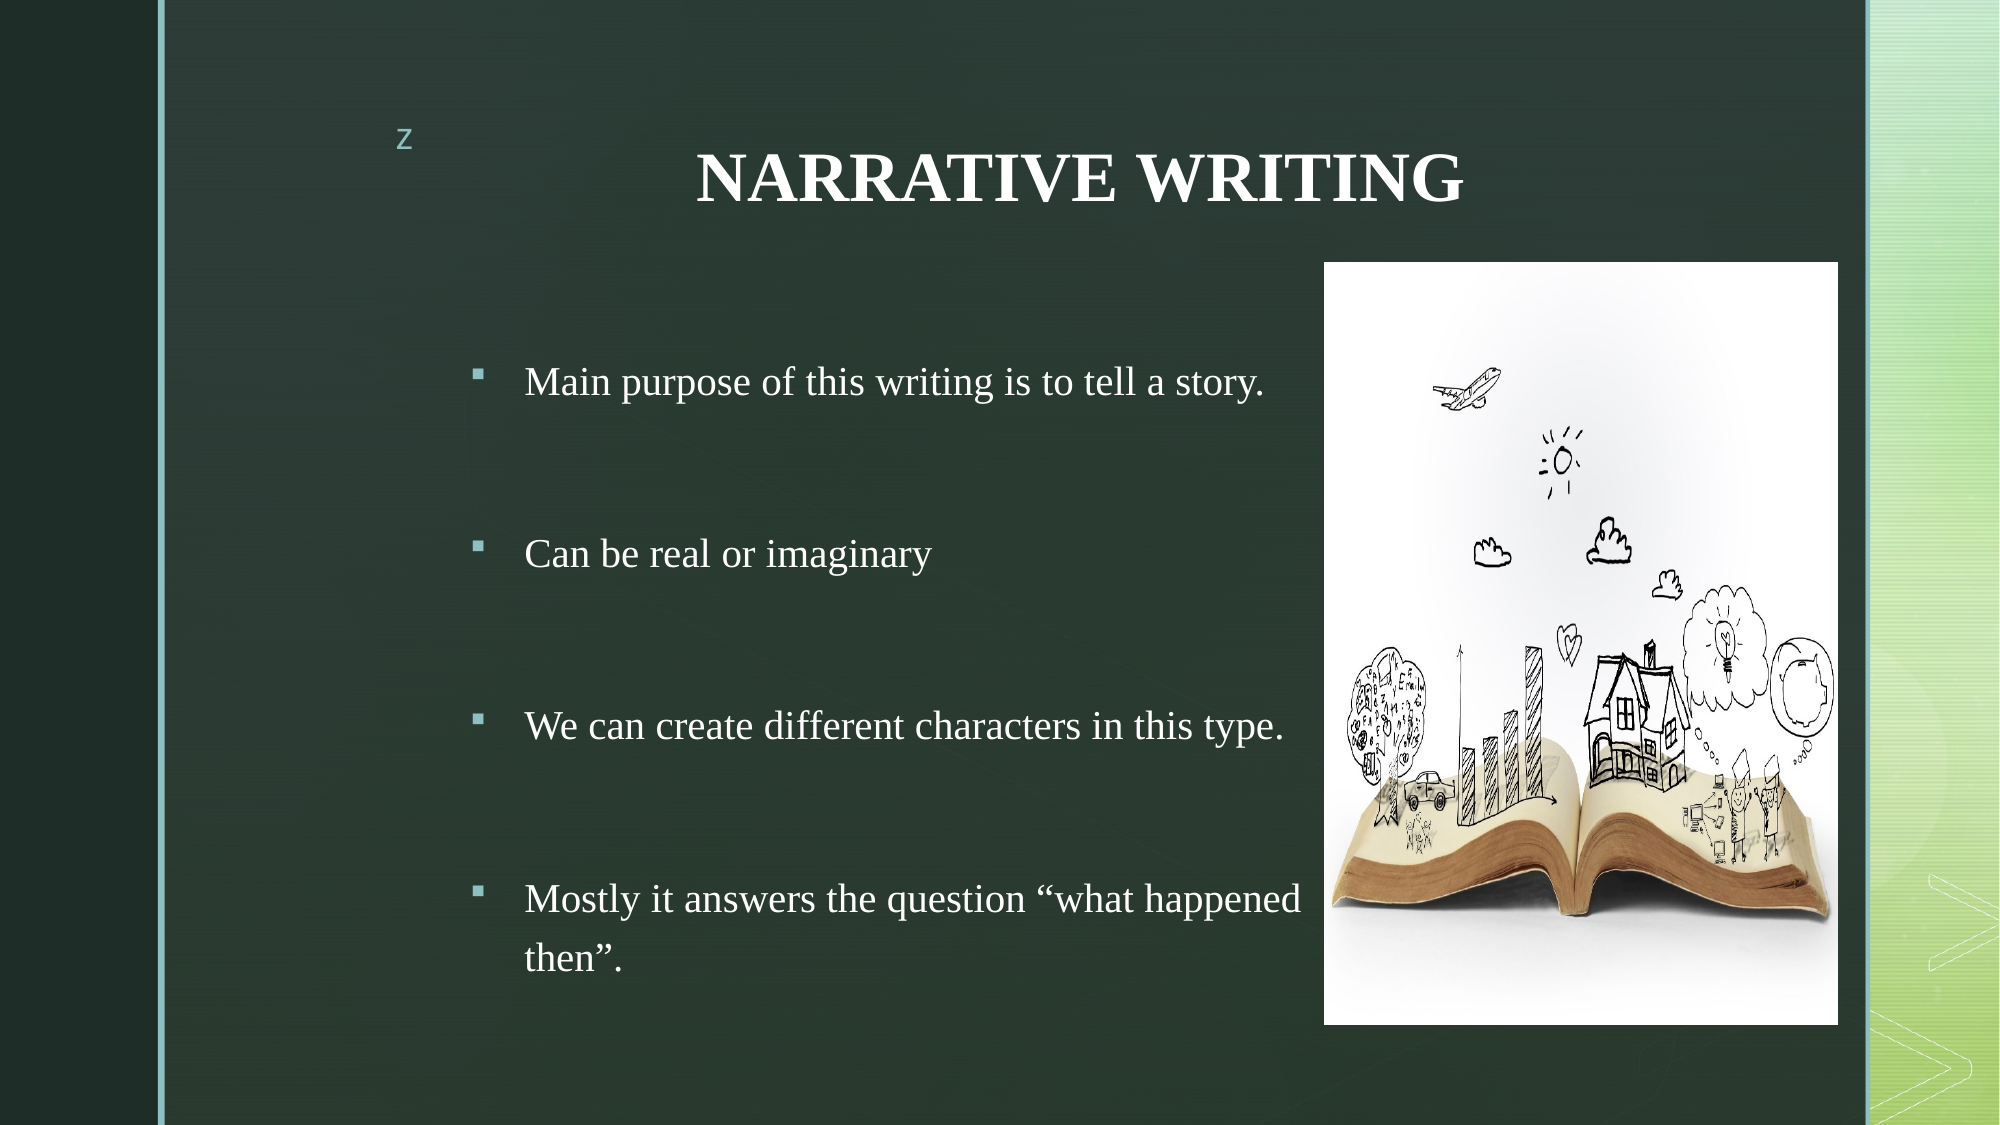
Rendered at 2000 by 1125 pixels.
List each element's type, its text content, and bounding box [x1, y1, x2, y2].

list Main purpose of this writing is to tell a story. Can be real or imaginary We can create different characters in this type. Mostly it answers the question “what happened then”. [454, 336, 1324, 993]
picture [1324, 262, 1838, 1026]
title NARRATIVE WRITING [428, 132, 1734, 310]
picture [1871, 0, 2000, 1125]
